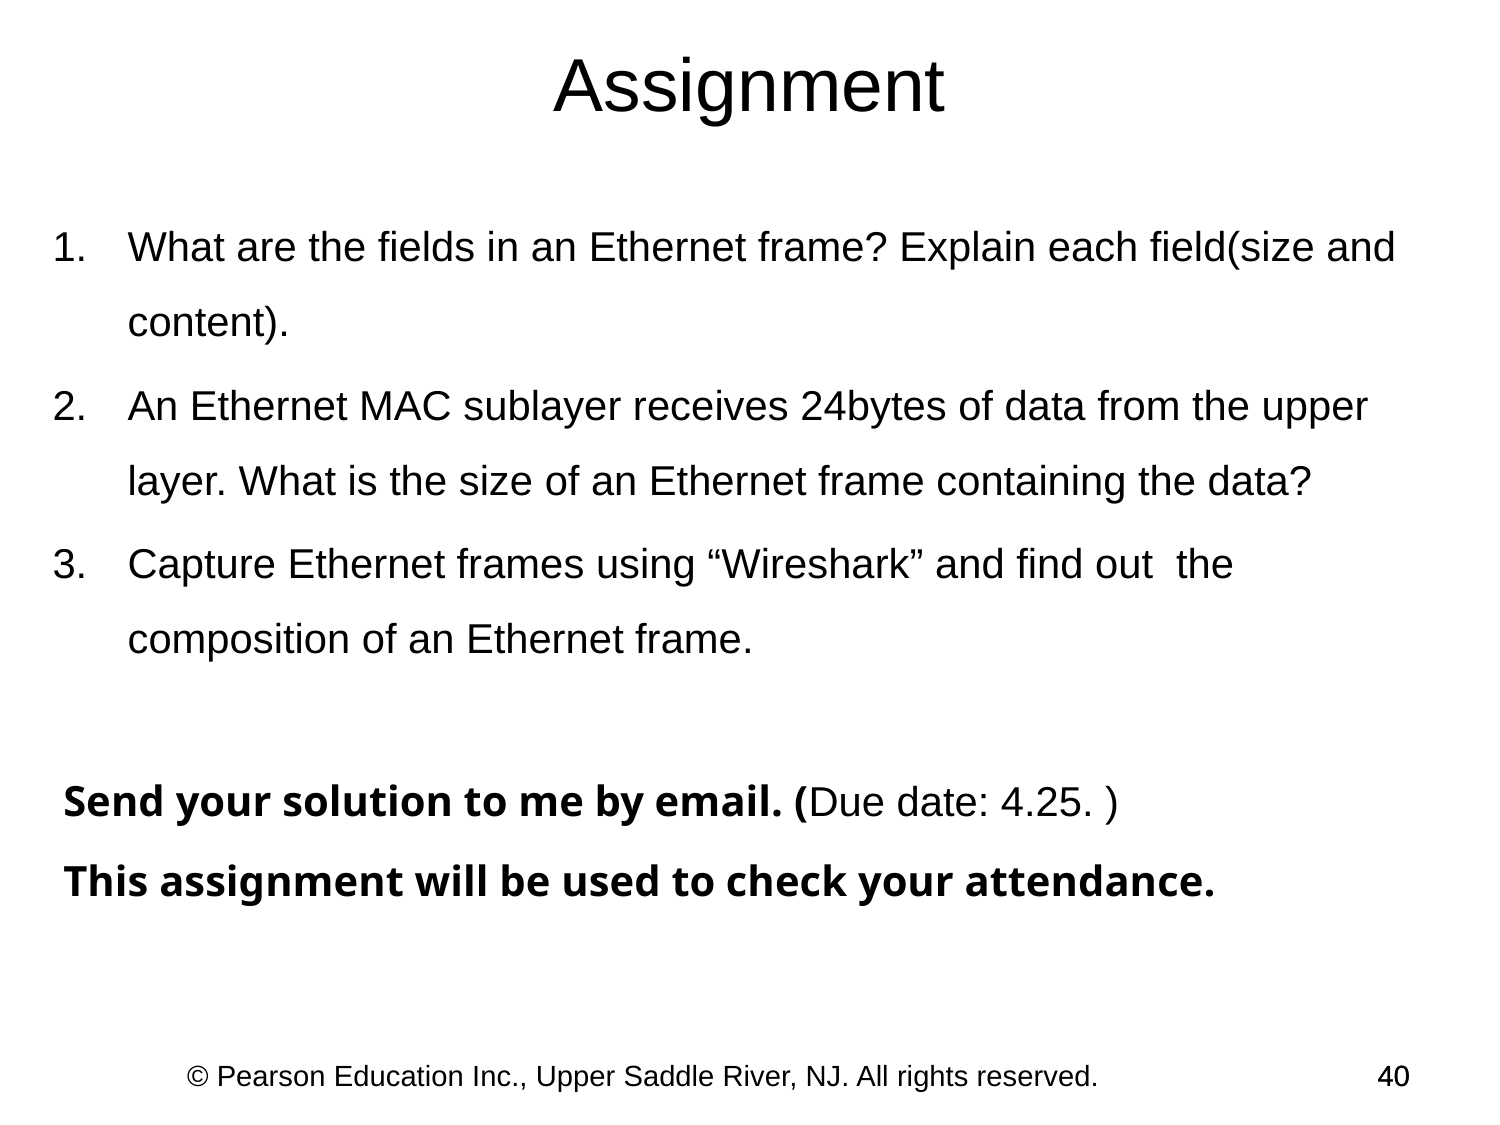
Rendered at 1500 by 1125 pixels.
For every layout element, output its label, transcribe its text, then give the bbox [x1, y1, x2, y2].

slide_number 40 [1224, 1049, 1426, 1103]
list What are the fields in an Ethernet frame? Explain each field(size and content). An Ethernet MAC sublayer receives 24bytes of data from the upper layer. What is the size of an Ethernet frame containing the data? Capture Ethernet frames using “Wireshark” and find out the composition of an Ethernet frame. Send your solution to me by email. (Due date: 4.25. ) This assignment will be used to check your attendance. [37, 187, 1463, 1038]
text_box © Pearson Education Inc., Upper Saddle River, NJ. All rights reserved. [87, 1050, 1200, 1103]
title Assignment [37, 0, 1463, 175]
